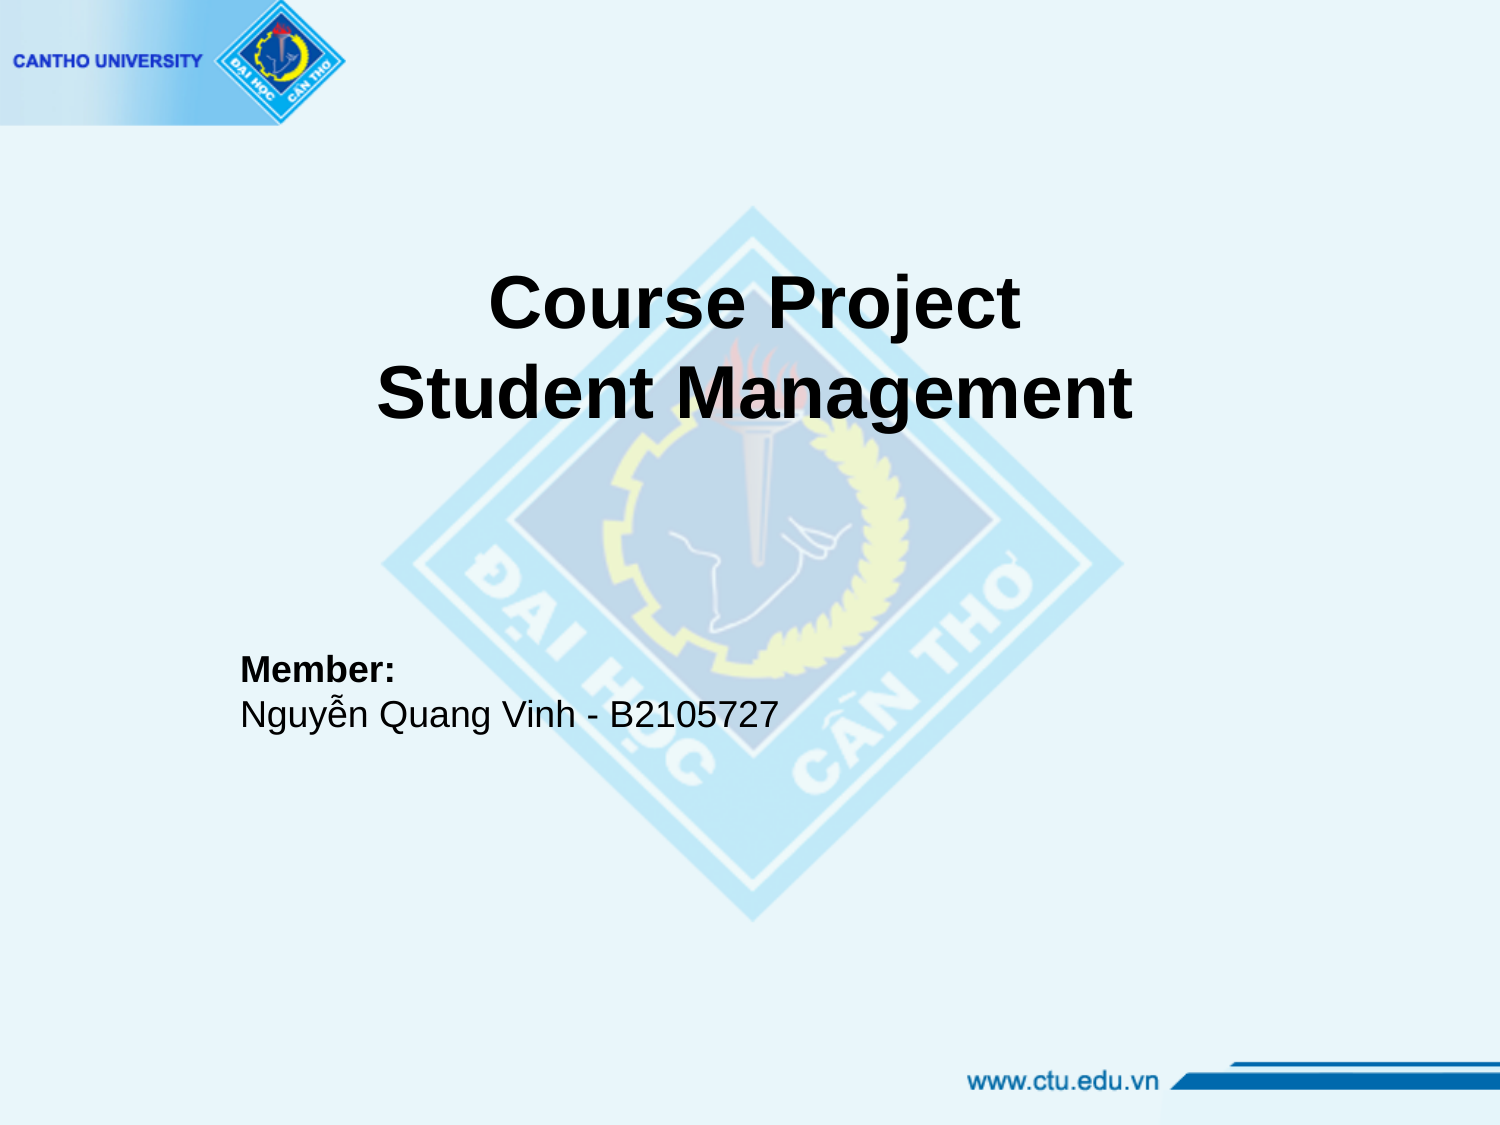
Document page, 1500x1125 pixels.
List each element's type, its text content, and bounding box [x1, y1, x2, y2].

picture [222, 4, 341, 118]
title Course Project Student Management [117, 187, 1393, 591]
picture [0, 0, 1500, 1125]
subtitle Member: Nguyễn Quang Vinh - B2105727 [225, 637, 1275, 925]
